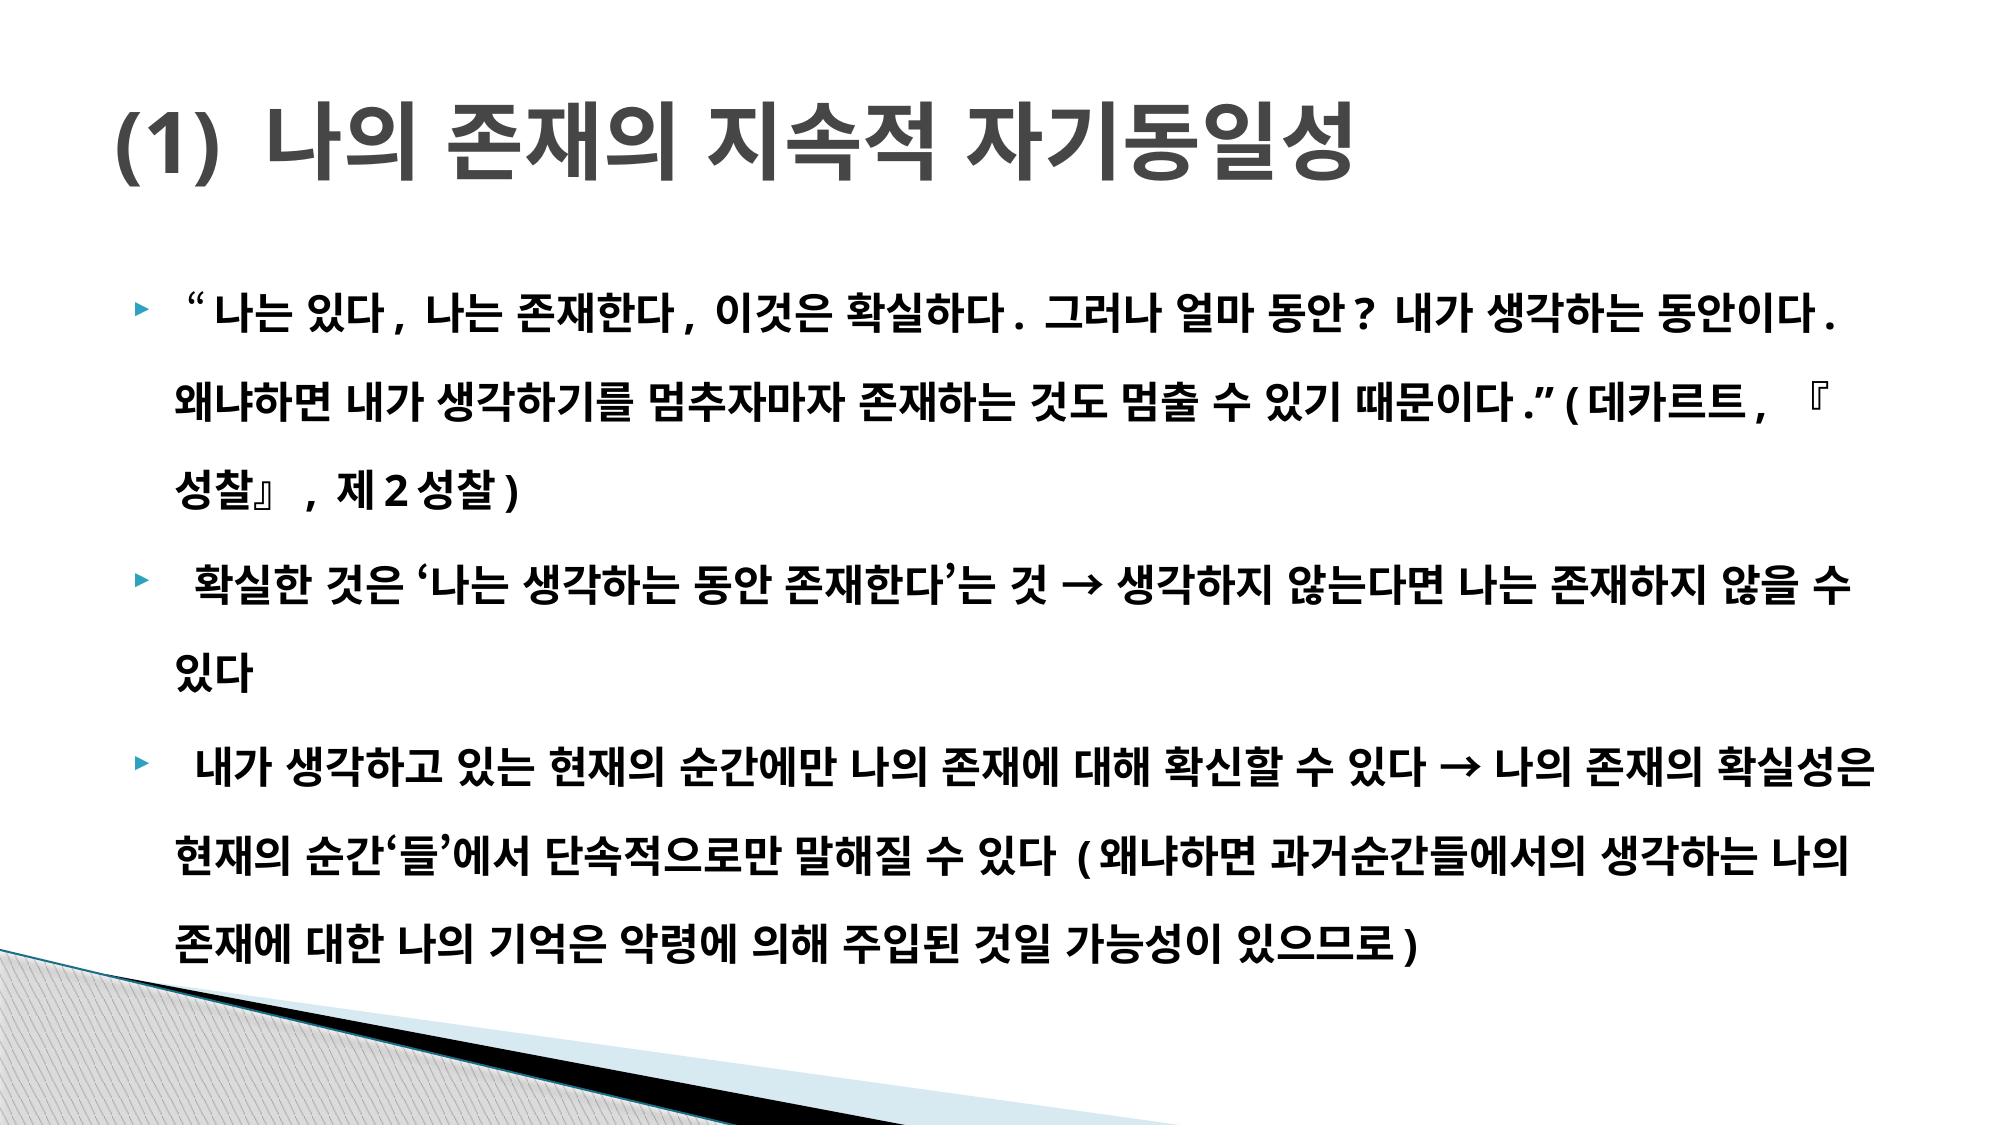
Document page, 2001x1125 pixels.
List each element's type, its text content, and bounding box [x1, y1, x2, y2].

list “나는 있다, 나는 존재한다, 이것은 확실하다. 그러나 얼마 동안? 내가 생각하는 동안이다. 왜냐하면 내가 생각하기를 멈추자마자 존재하는 것도 멈출 수 있기 때문이다.” (데카르트, 『성찰』, 제2성찰) 확실한 것은 ‘나는 생각하는 동안 존재한다’는 것 → 생각하지 않는다면 나는 존재하지 않을 수 있다 내가 생각하고 있는 현재의 순간에만 나의 존재에 대해 확신할 수 있다 → 나의 존재의 확실성은 현재의 순간‘들’에서 단속적으로만 말해질 수 있다 (왜냐하면 과거순간들에서의 생각하는 나의 존재에 대한 나의 기억은 악령에 의해 주입된 것일 가능성이 있으므로) [99, 243, 1900, 986]
title (1) 나의 존재의 지속적 자기동일성 [99, 45, 1900, 233]
